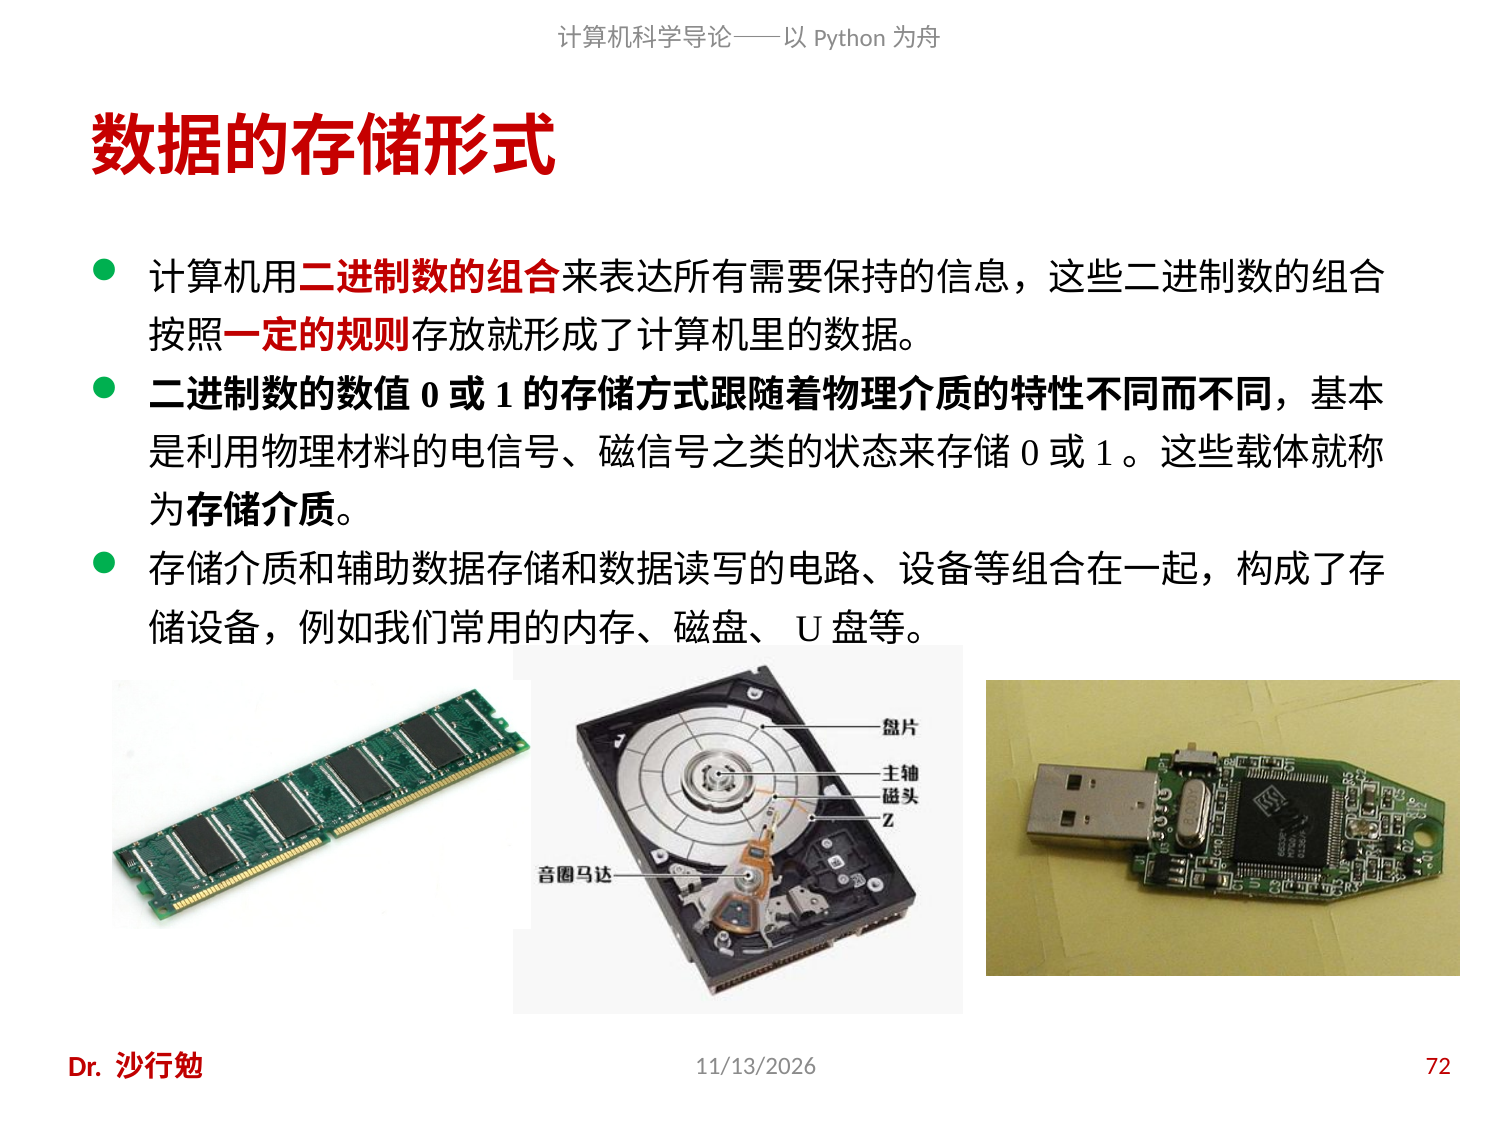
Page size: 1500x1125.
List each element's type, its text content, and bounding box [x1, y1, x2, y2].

title 数据的存储形式 [75, 90, 1425, 195]
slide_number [501, 1035, 1010, 1095]
picture [985, 680, 1460, 977]
slide_number 72 [1116, 1035, 1467, 1095]
list 计算机用二进制数的组合来表达所有需要保持的信息，这些二进制数的组合按照一定的规则存放就形成了计算机里的数据。 二进制数的数值0或1的存储方式跟随着物理介质的特性不同而不同，基本是利用物理材料的电信号、磁信号之类的状态来存储0或1。这些载体就称为存储介质。 存储介质和辅助数据存储和数据读写的电路、设备等组合在一起，构成了存储设备，例如我们常用的内存、磁盘、U盘等。 [75, 231, 1425, 1005]
picture [111, 644, 963, 1014]
footer Dr. 沙行勉 [53, 1035, 386, 1095]
